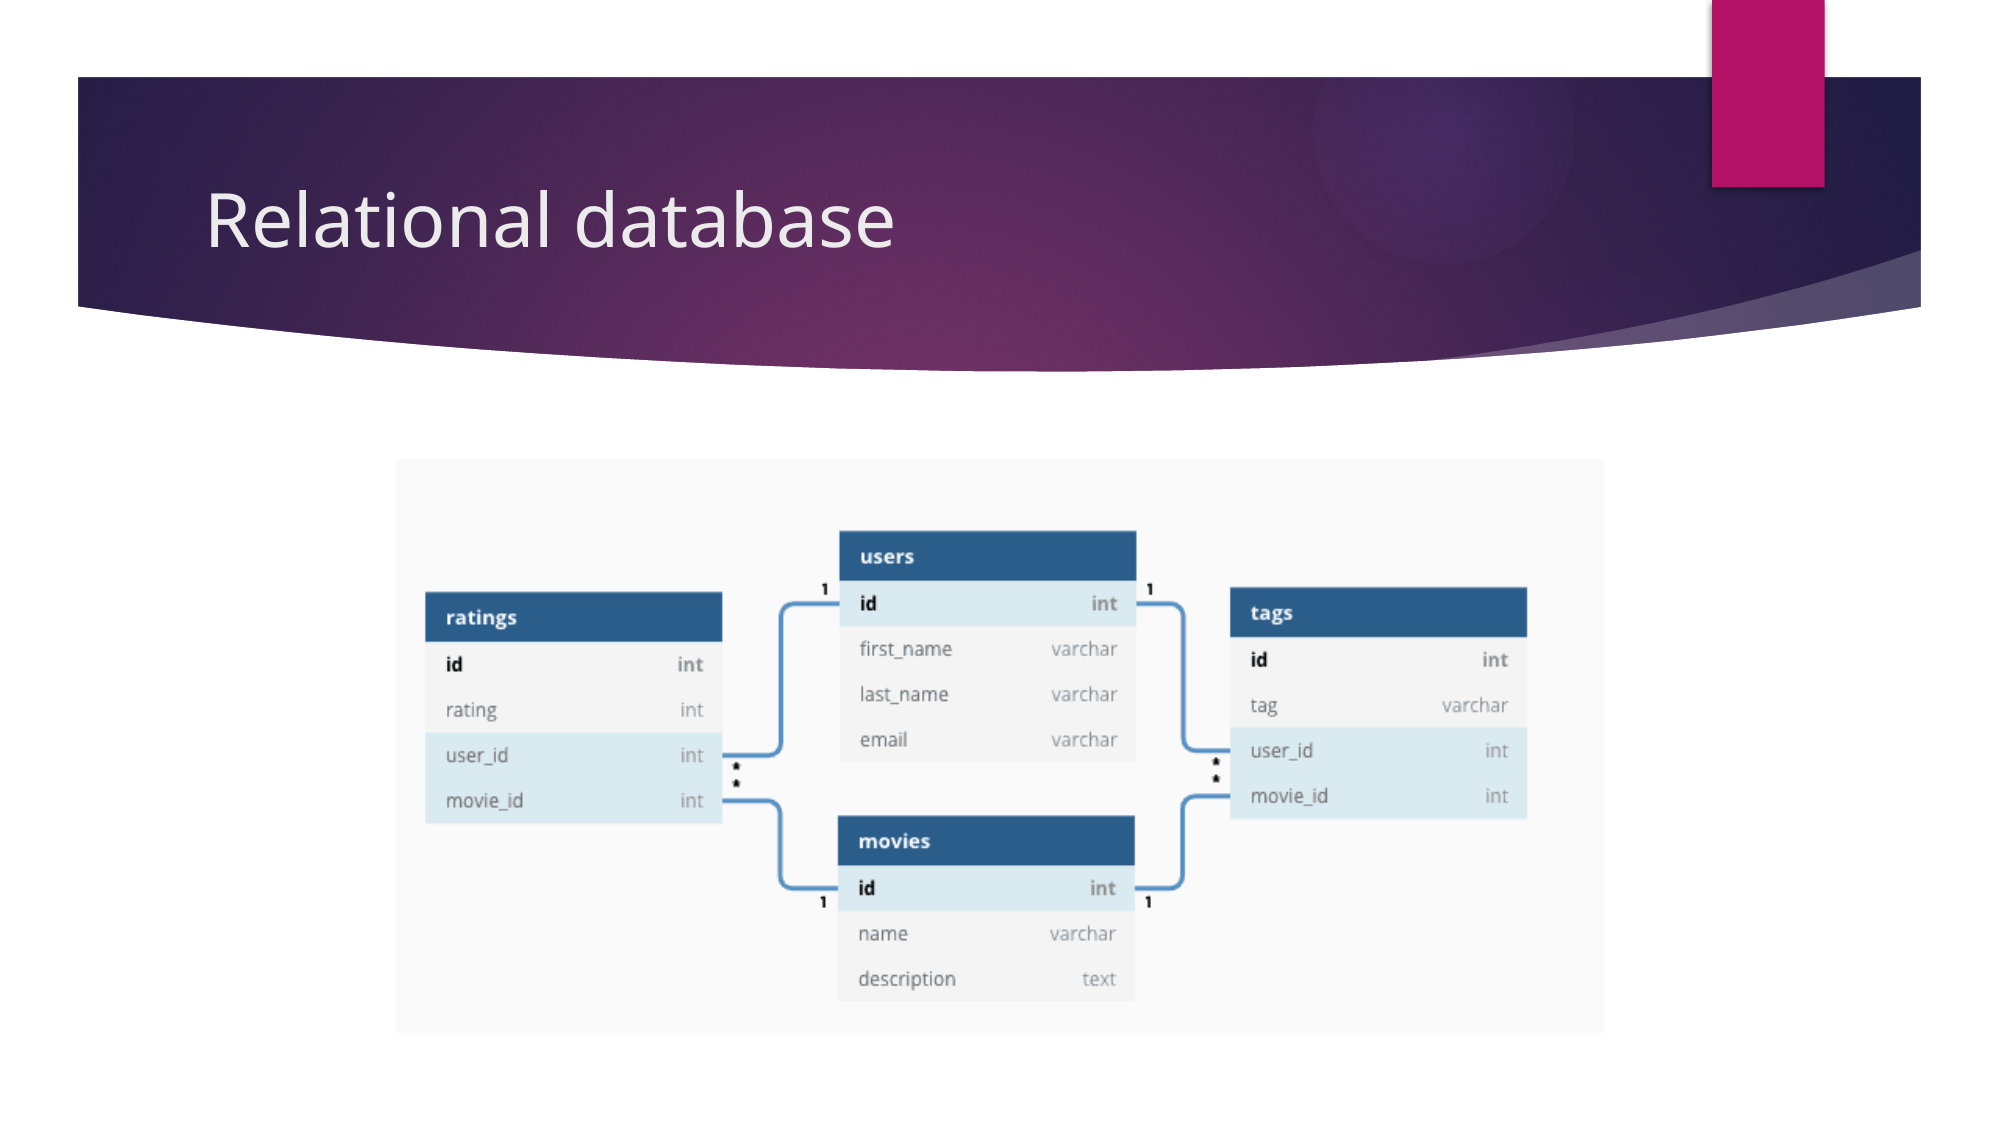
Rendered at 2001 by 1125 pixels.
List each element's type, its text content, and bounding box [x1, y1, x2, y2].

title Relational database [189, 159, 1627, 276]
picture [395, 458, 1605, 1033]
